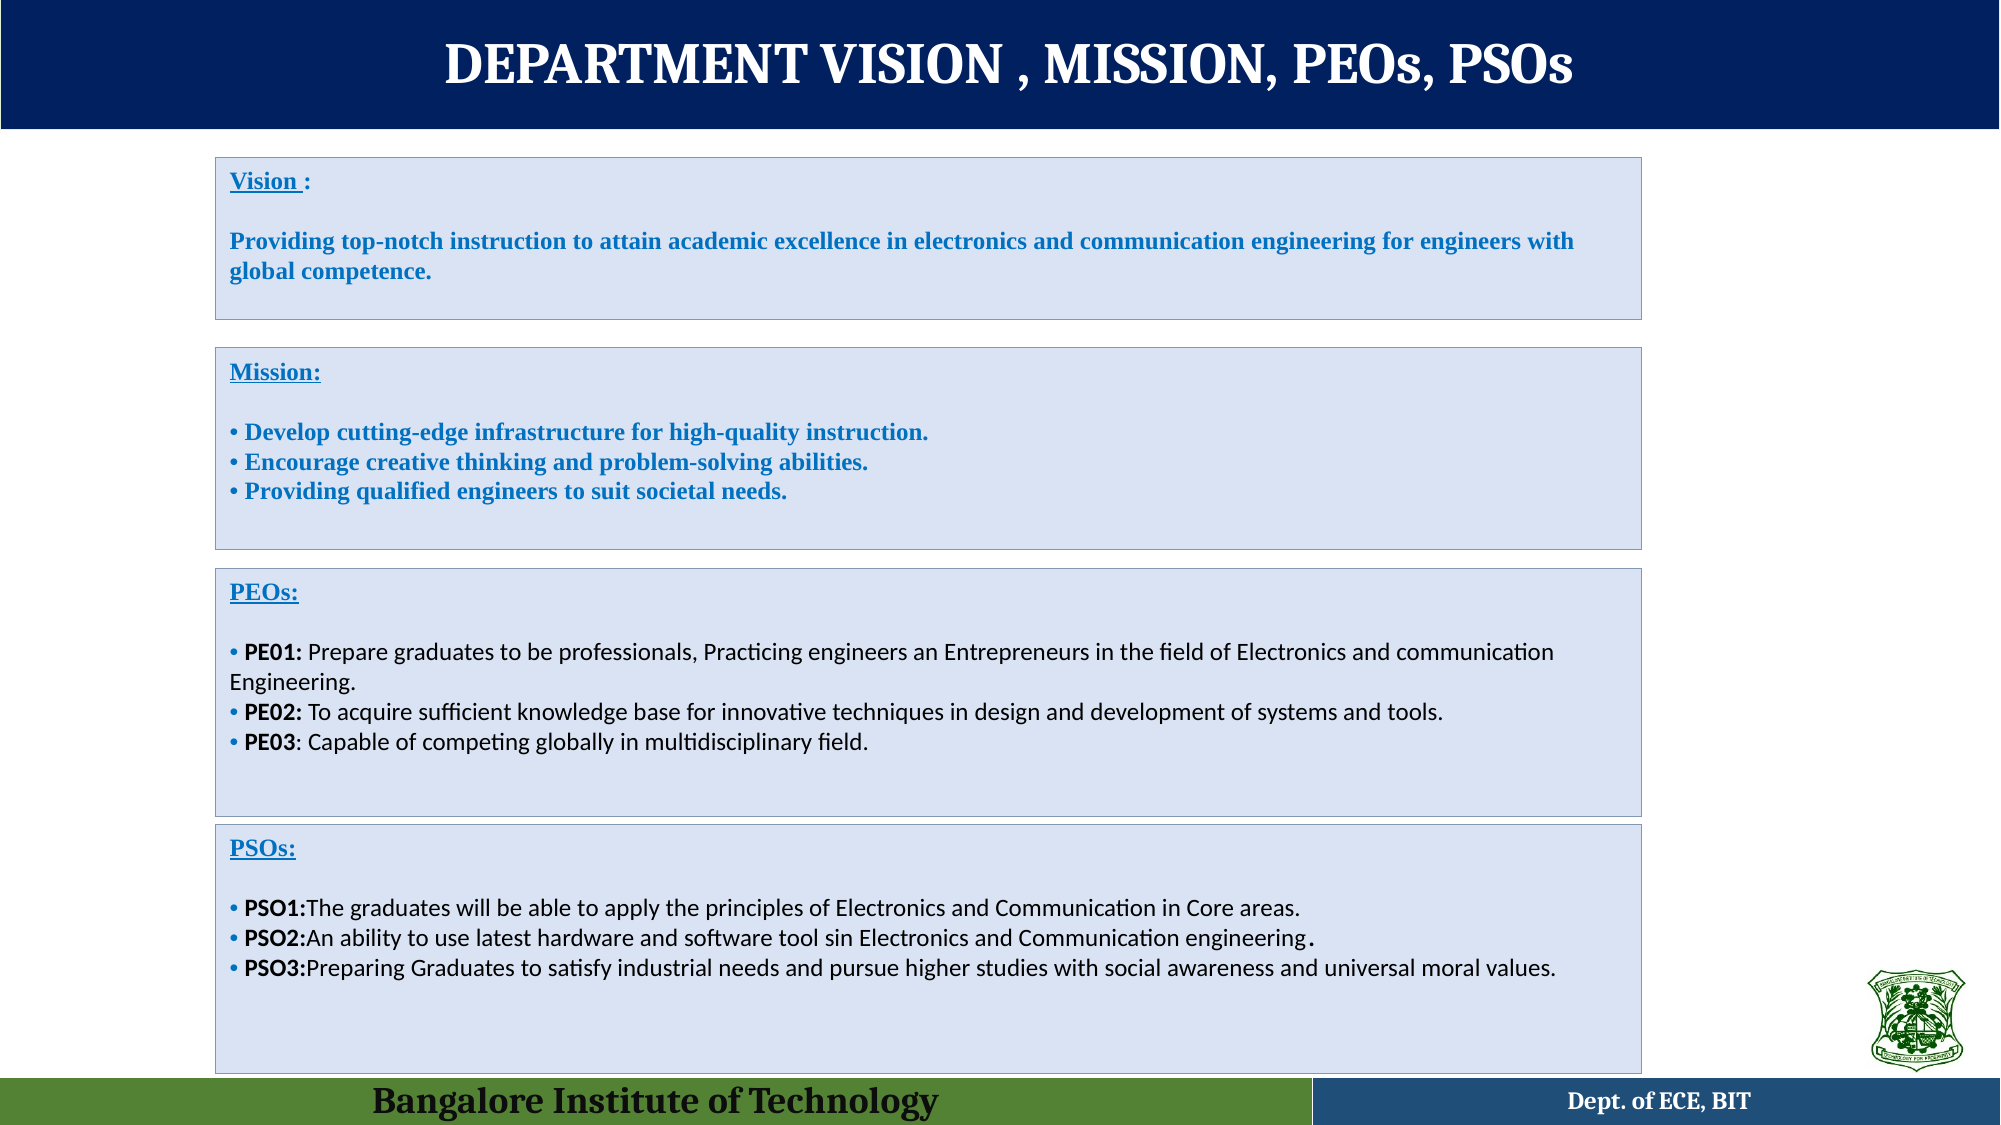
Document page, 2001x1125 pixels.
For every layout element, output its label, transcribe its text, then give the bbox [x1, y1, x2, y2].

text_box DEPARTMENT VISION , MISSION, PEOs, PSOs [0, 0, 2000, 130]
text_box Mission: • Develop cutting-edge infrastructure for high-quality instruction. • Encourage creative thinking and problem-solving abilities. • Providing qualified engineers to suit societal needs. [214, 347, 1642, 550]
text_box PSOs: • PSO1:The graduates will be able to apply the principles of Electronics and Communication in Core areas. • PSO2:An ability to use latest hardware and software tool sin Electronics and Communication engineering. • PSO3:Preparing Graduates to satisfy industrial needs and pursue higher studies with social awareness and universal moral values. [214, 823, 1642, 1074]
text_box PEOs: • PE01: Prepare graduates to be professionals, Practicing engineers an Entrepreneurs in the field of Electronics and communication Engineering. • PE02: To acquire sufficient knowledge base for innovative techniques in design and development of systems and tools. • PE03: Capable of competing globally in multidisciplinary field. [214, 567, 1642, 818]
picture [1865, 968, 1966, 1073]
text_box Vision : Providing top-notch instruction to attain academic excellence in electronics and communication engineering for engineers with global competence. [214, 156, 1642, 320]
text_box Bangalore Institute of Technology [0, 1078, 1312, 1125]
text_box Dept. of ECE, BIT [1313, 1078, 2000, 1125]
